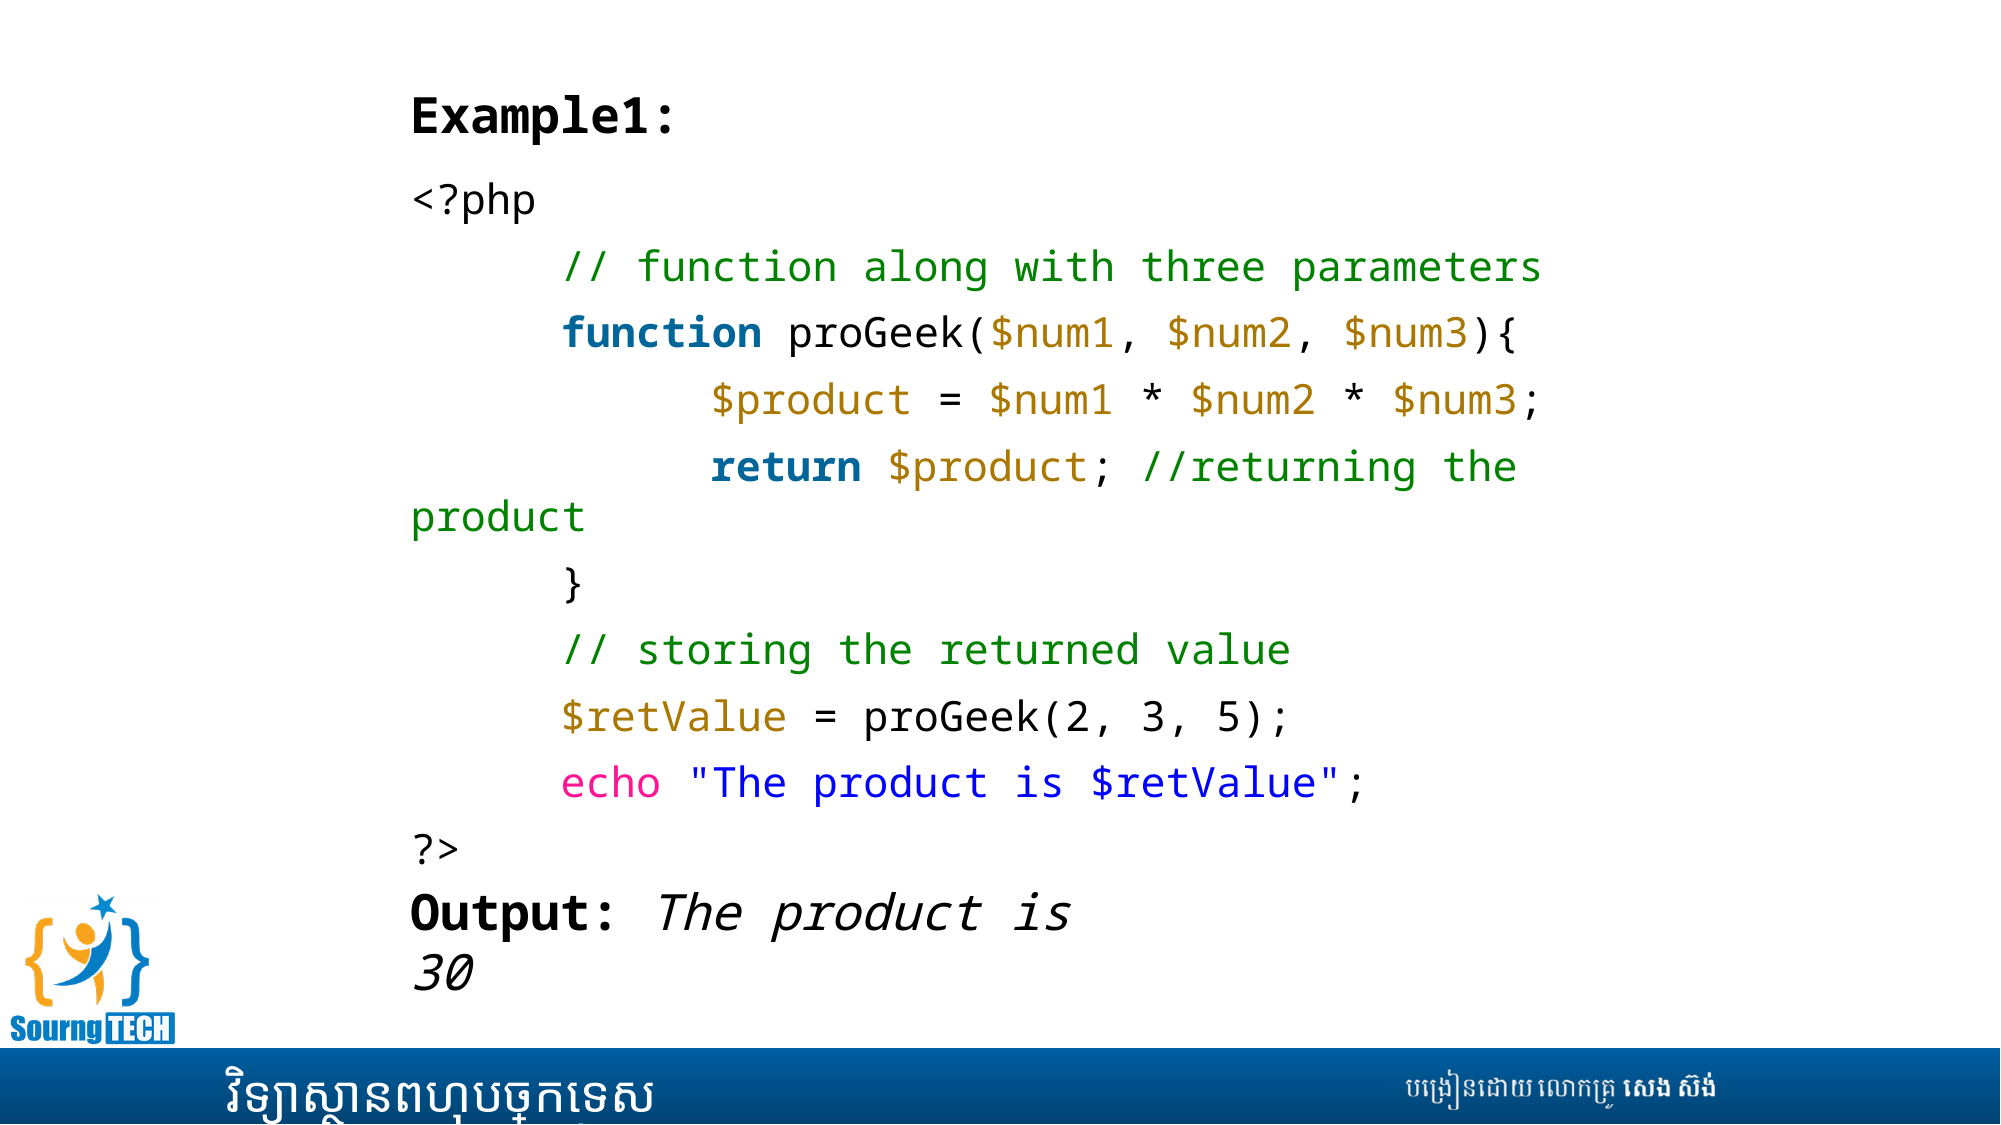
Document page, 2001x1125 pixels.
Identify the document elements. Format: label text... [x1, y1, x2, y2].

picture [6, 887, 178, 1049]
text_box Output: The product is 30 [395, 873, 1119, 1008]
text_box <?php // function along with three parameters function proGeek($num1, $num2, $num3){ $product = $num1 * $num2 * $num3; return $product; //returning the product } // storing the returned value $retValue = proGeek(2, 3, 5); echo "The product is $retValue"; ?> [395, 165, 1713, 881]
picture [1173, 1048, 1950, 1124]
text_box Example1: [395, 75, 702, 151]
